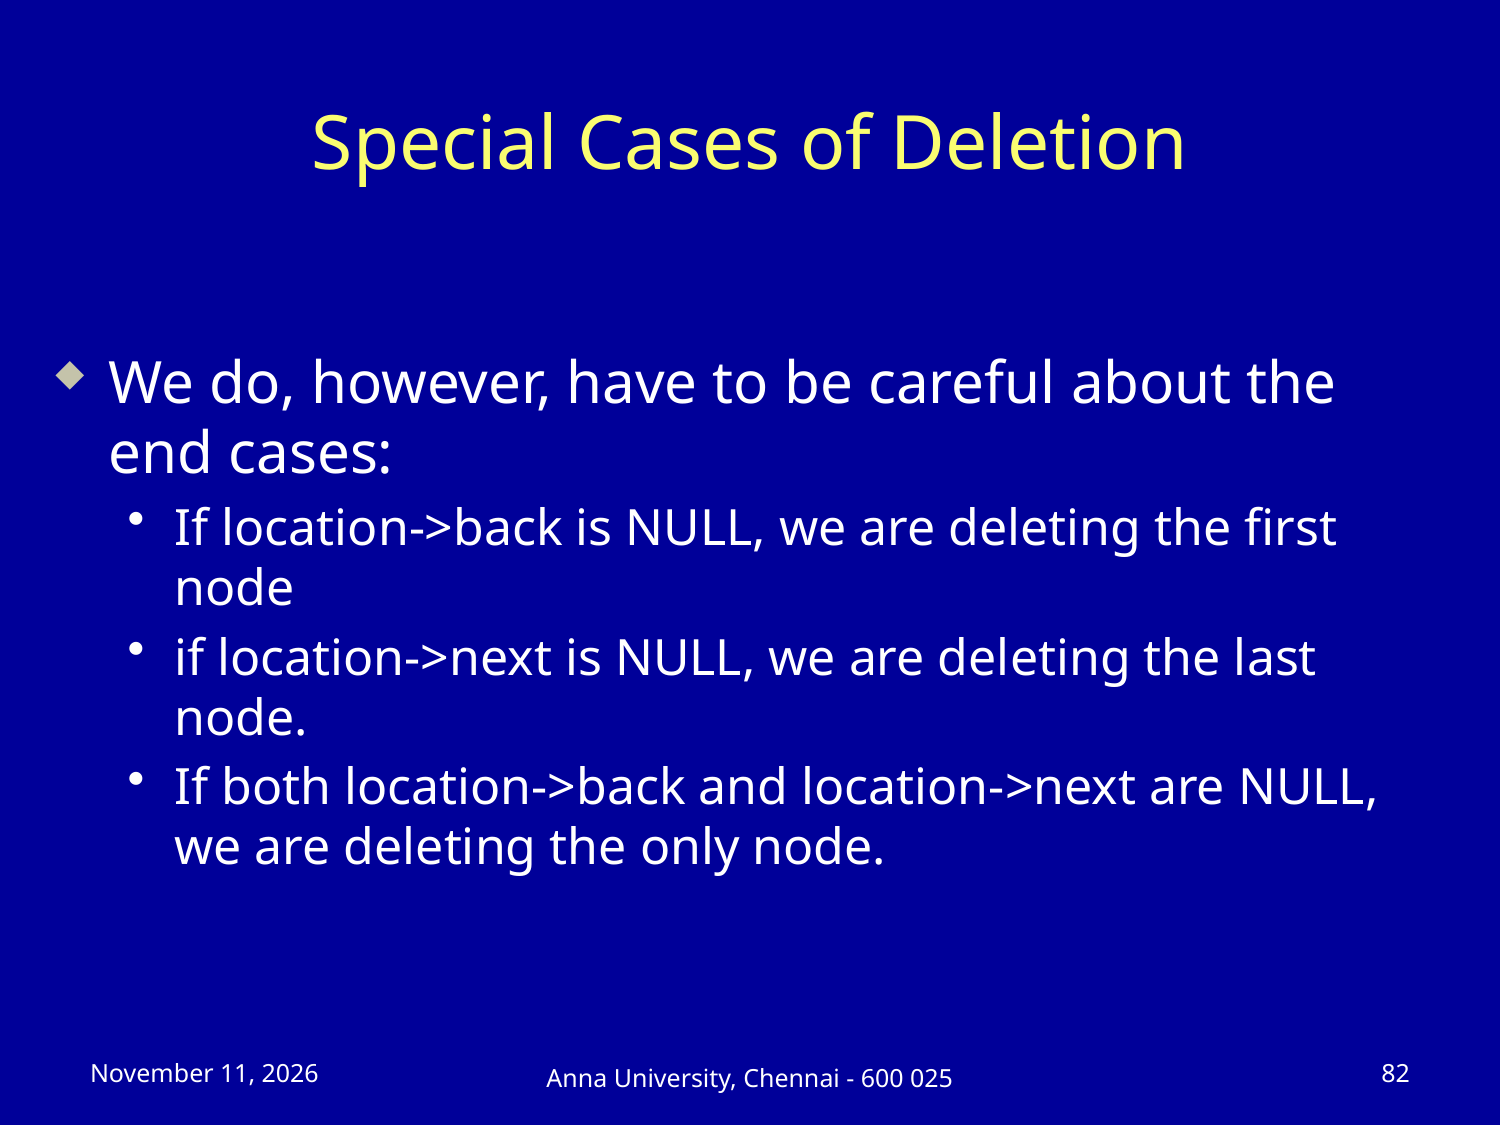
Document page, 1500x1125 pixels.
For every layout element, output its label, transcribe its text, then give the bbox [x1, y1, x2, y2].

footer Anna University, Chennai - 600 025 [487, 1024, 1013, 1101]
slide_number 82 [1074, 1023, 1426, 1100]
title Special Cases of Deletion [37, 45, 1463, 233]
list We do, however, have to be careful about the end cases: If location->back is NULL, we are deleting the first node if location->next is NULL, we are deleting the last node. If both location->back and location->next are NULL, we are deleting the only node. [37, 337, 1463, 913]
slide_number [74, 1023, 426, 1100]
